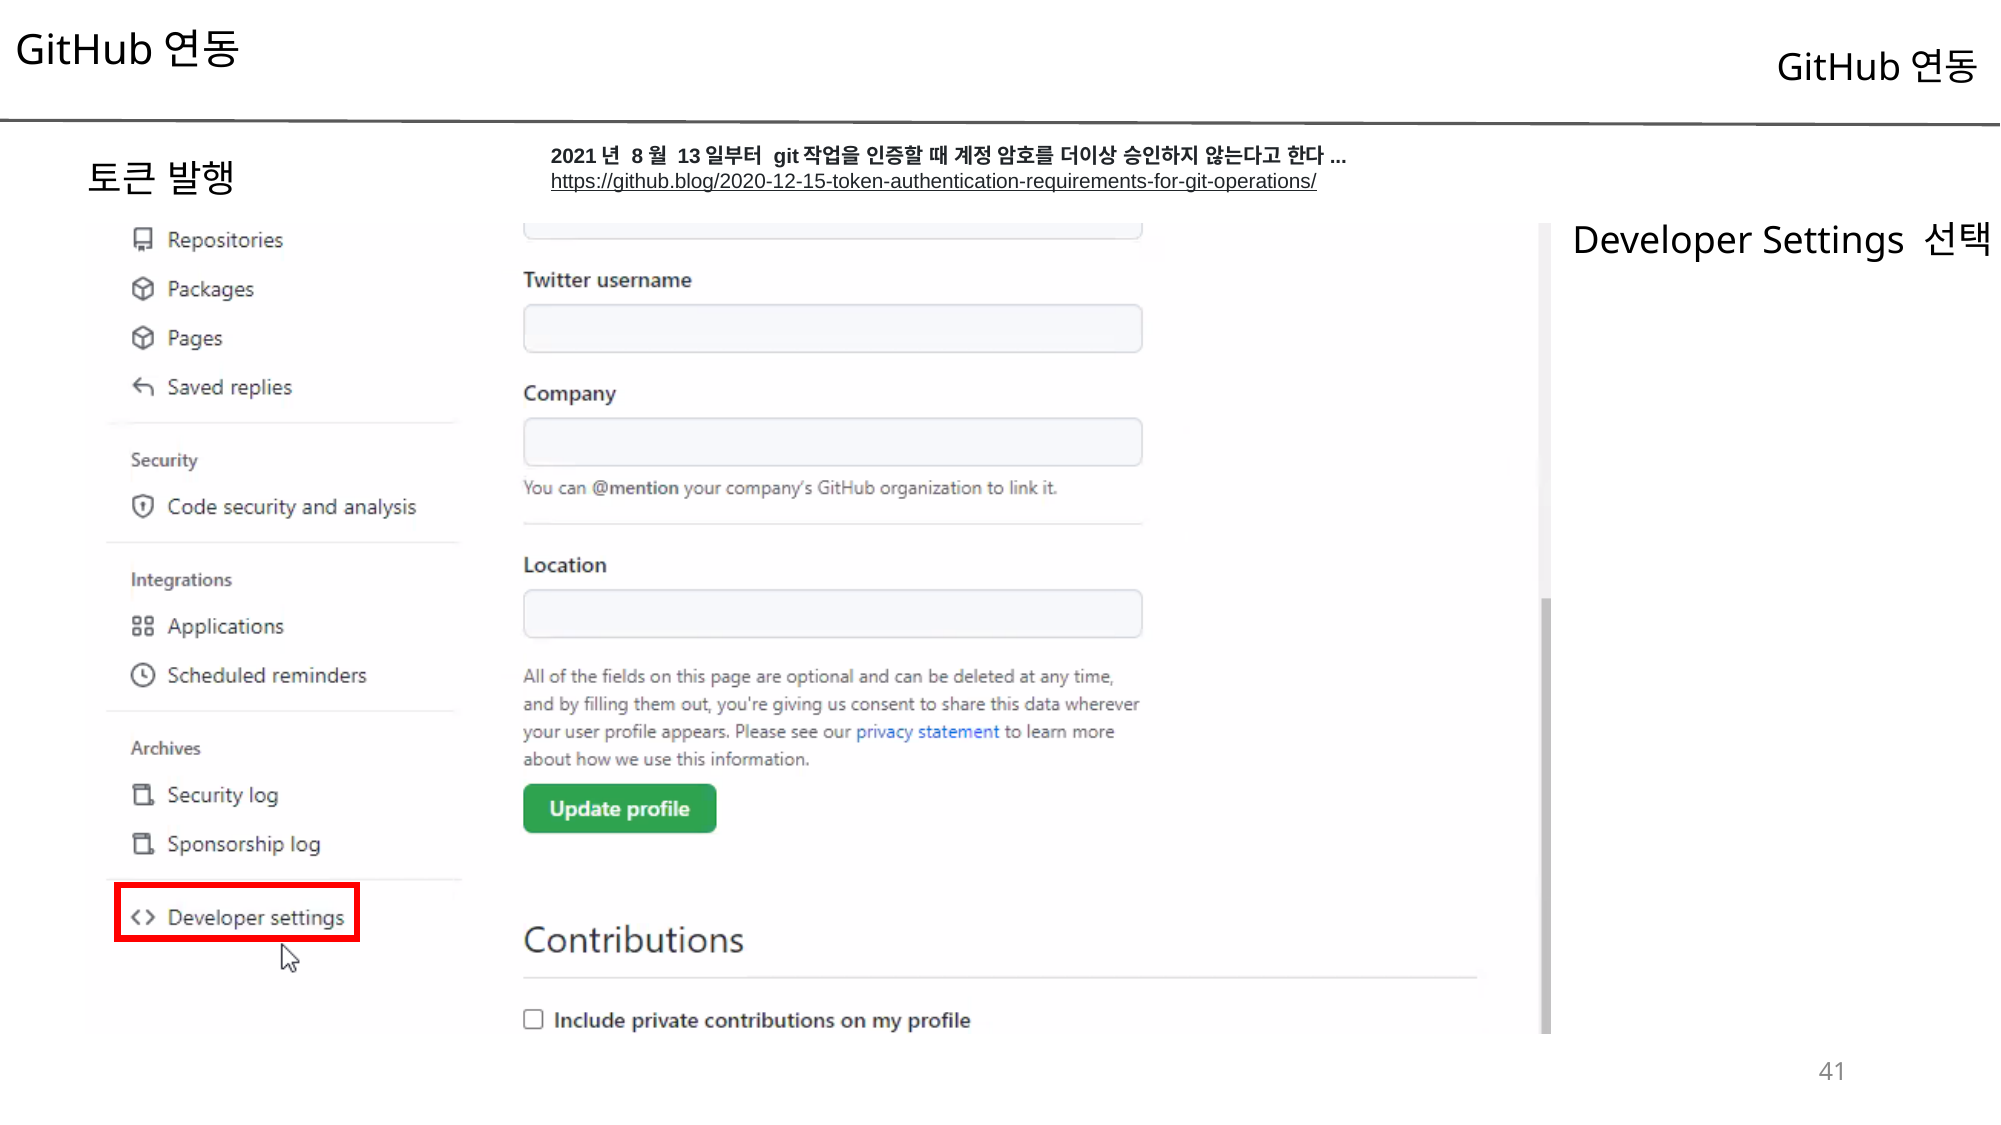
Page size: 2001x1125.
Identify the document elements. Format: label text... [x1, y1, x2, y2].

title GitHub연동 [0, 0, 780, 103]
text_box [0, 120, 2000, 125]
text_box 2021년 8월 13일부터 git작업을 인증할 때 계정 암호를 더이상 승인하지 않는다고 한다... https://github.blog/2020-12-15-token-authentication-requirements-for-git-operations/ [535, 136, 1536, 201]
text_box GitHub연동 [1425, 17, 1995, 117]
text_box 토큰 발행 [72, 147, 268, 208]
slide_number ‹#› [1412, 1042, 1863, 1103]
picture [85, 222, 1551, 1034]
text_box Developer Settings 선택 [1557, 208, 2000, 269]
